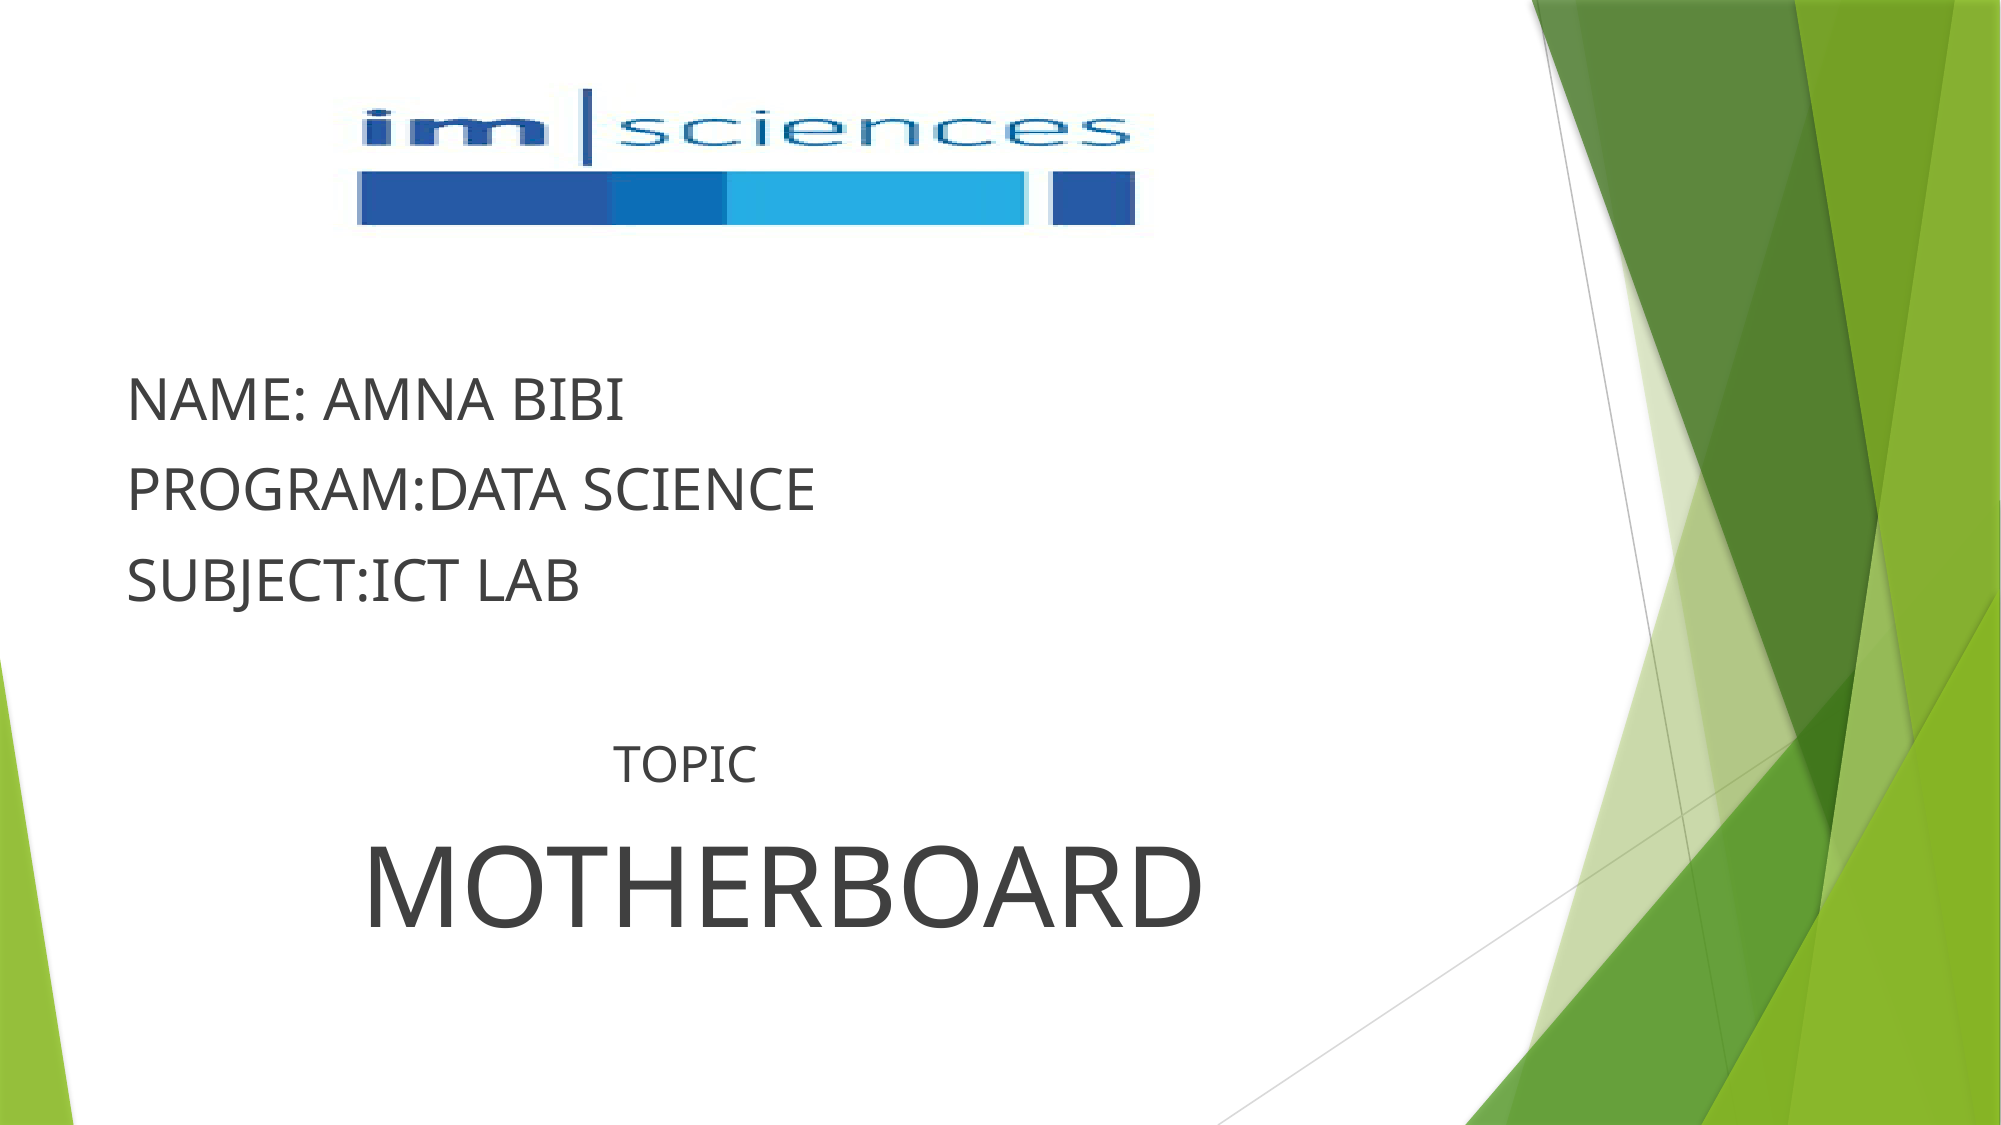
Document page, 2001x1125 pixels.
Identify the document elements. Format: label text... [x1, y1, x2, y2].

picture [203, 0, 1285, 338]
list NAME: AMNA BIBI PROGRAM:DATA SCIENCE SUBJECT:ICT LAB TOPIC MOTHERBOARD [111, 354, 1522, 992]
